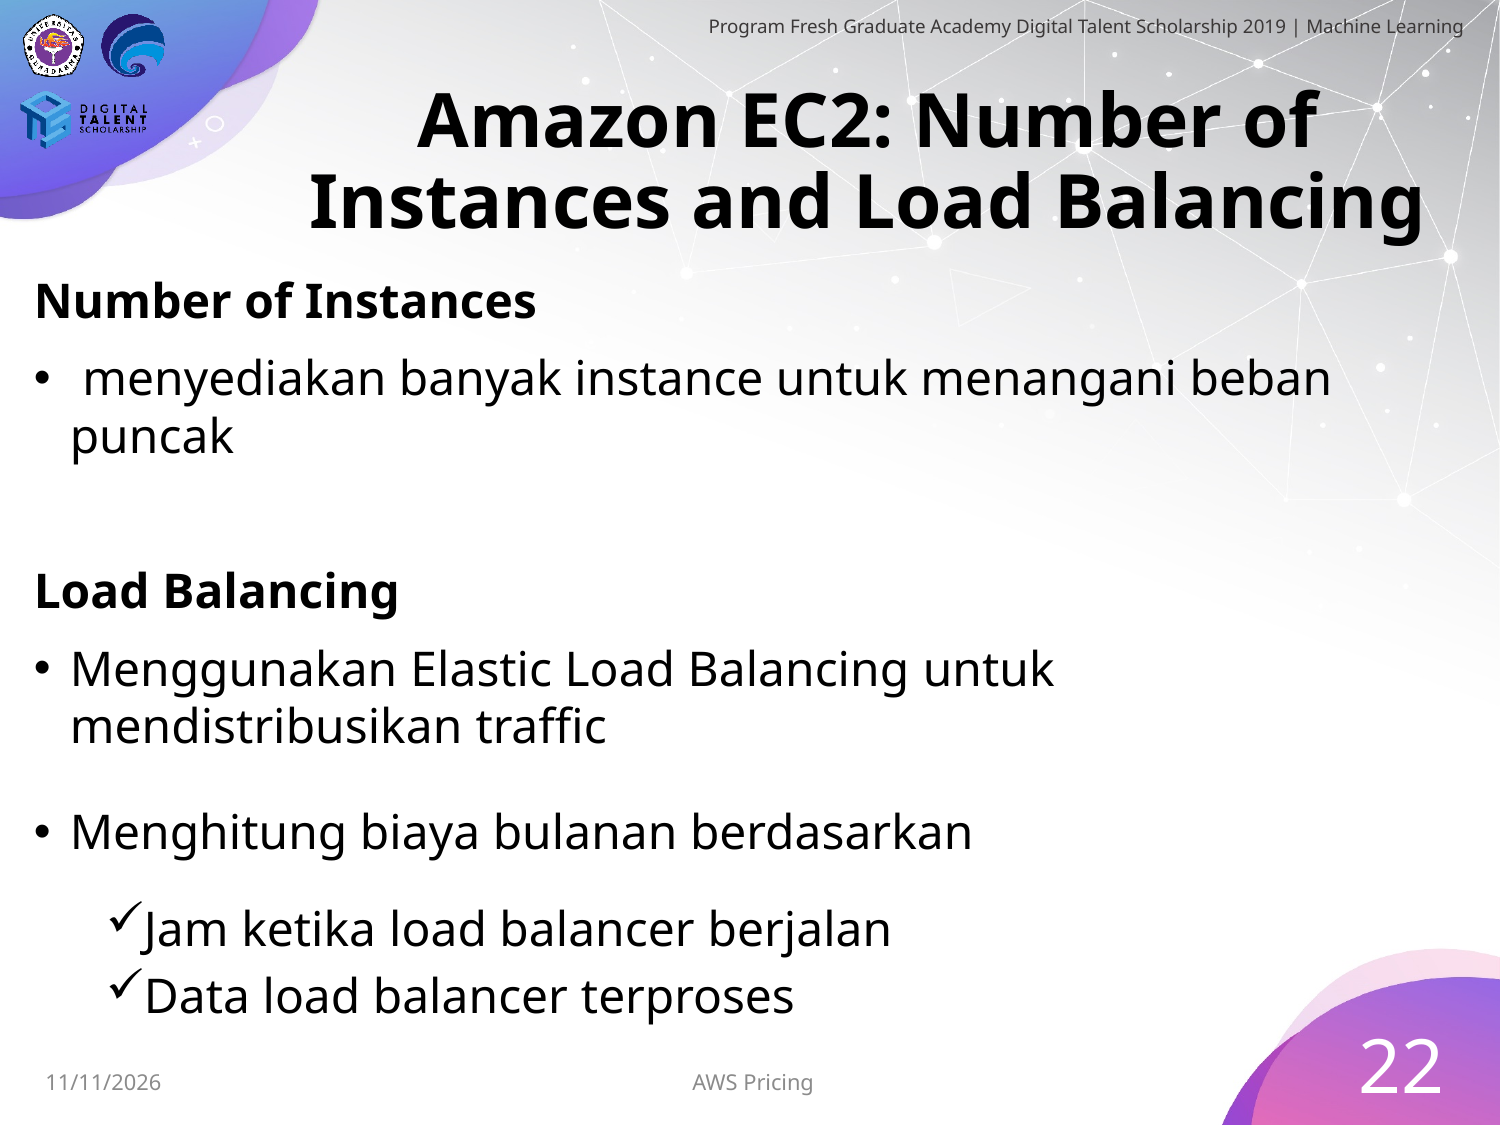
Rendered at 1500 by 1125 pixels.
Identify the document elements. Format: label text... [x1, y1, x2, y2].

footer AWS Pricing [386, 1053, 1121, 1114]
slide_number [30, 1053, 272, 1114]
title Amazon EC2: Number of Instances and Load Balancing [265, 93, 1471, 234]
picture [0, 0, 1500, 1125]
list Number of Instances menyediakan banyak instance untuk menangani beban puncak Load Balancing Menggunakan Elastic Load Balancing untuk mendistribusikan traffic Menghitung biaya bulanan berdasarkan Jam ketika load balancer berjalan Data load balancer terproses [18, 259, 1465, 1035]
slide_number 22 [1327, 1025, 1477, 1115]
